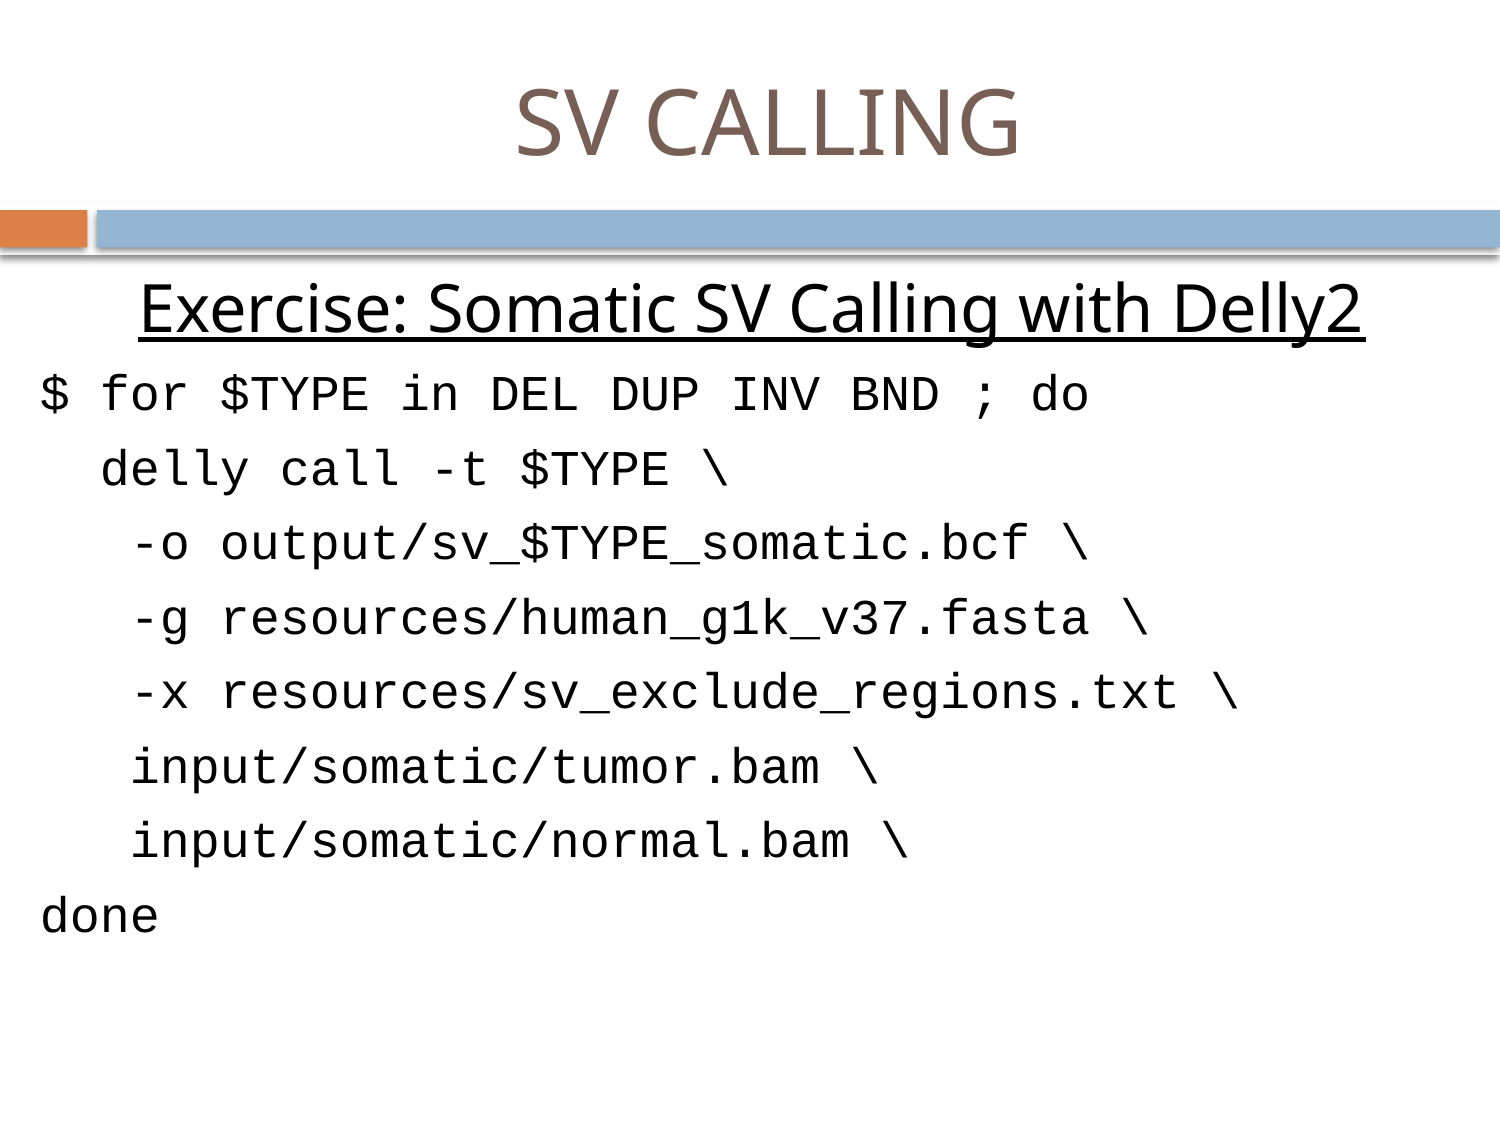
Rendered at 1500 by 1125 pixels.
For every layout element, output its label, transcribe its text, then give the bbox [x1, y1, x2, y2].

list Exercise: Somatic SV Calling with Delly2 $ for $TYPE in DEL DUP INV BND ; do delly call -t $TYPE \ -o output/sv_$TYPE_somatic.bcf \ -g resources/human_g1k_v37.fasta \ -x resources/sv_exclude_regions.txt \ input/somatic/tumor.bam \ input/somatic/normal.bam \ done [24, 258, 1480, 1105]
title SV CALLING [100, 37, 1438, 200]
